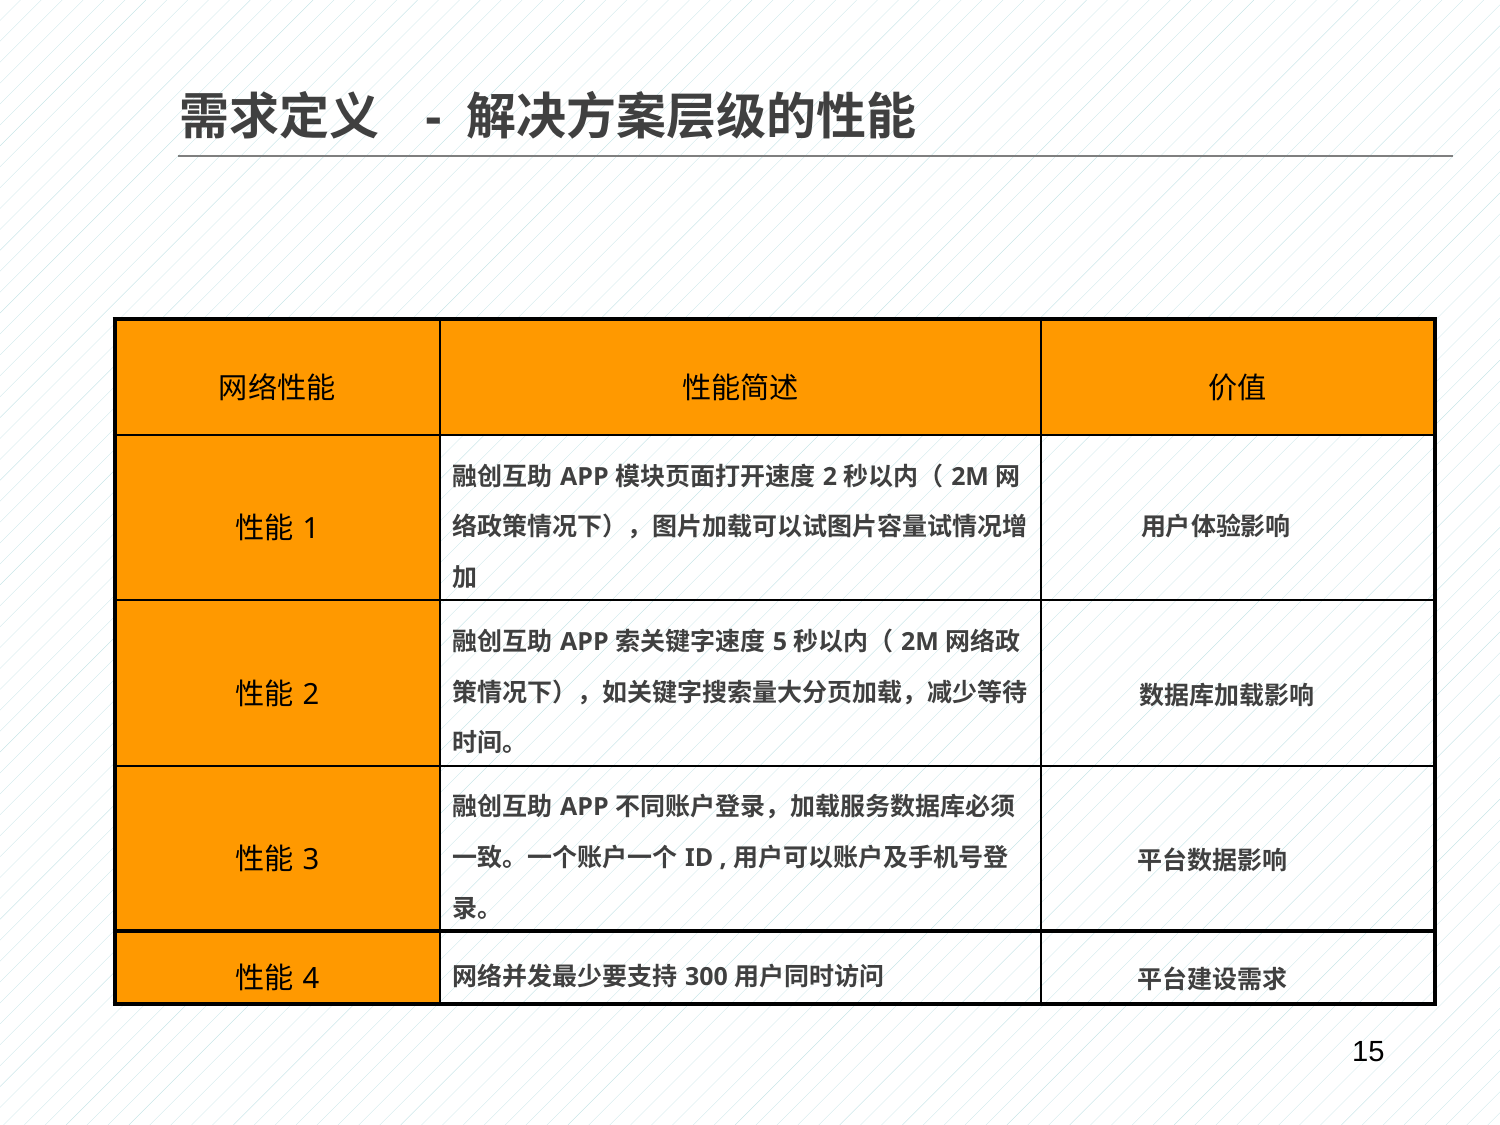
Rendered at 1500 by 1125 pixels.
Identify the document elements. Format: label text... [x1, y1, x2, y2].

table_header 性能简述 [441, 321, 1040, 434]
table_cell 平台数据影响 [1042, 767, 1433, 929]
table_cell 网络并发最少要支持300用户同时访问 [441, 933, 1040, 1002]
table_cell 融创互助APP模块页面打开速度2秒以内（2M网络政策情况下），图片加载可以试图片容量试情况增加 [441, 436, 1040, 599]
table_cell 数据库加载影响 [1042, 601, 1433, 765]
table_header 网络性能 [117, 321, 439, 434]
table_cell 性能1 [117, 436, 439, 599]
table_cell 平台建设需求 [1042, 933, 1433, 1002]
table_cell 融创互助APP索关键字速度5秒以内（2M网络政策情况下），如关键字搜索量大分页加载，减少等待时间。 [441, 601, 1040, 765]
table_cell 性能3 [117, 767, 439, 929]
table_cell 融创互助APP不同账户登录，加载服务数据库必须一致。一个账户一个ID ,用户可以账户及手机号登录。 [441, 767, 1040, 929]
table_cell 性能2 [117, 601, 439, 765]
table_header 价值 [1042, 321, 1433, 434]
table_cell 用户体验影响 [1042, 436, 1433, 599]
text_box [1337, 1024, 1425, 1103]
text_box 需求定义 - 解决方案层级的性能 [165, 76, 1116, 152]
table_cell 性能4 [117, 933, 439, 1002]
